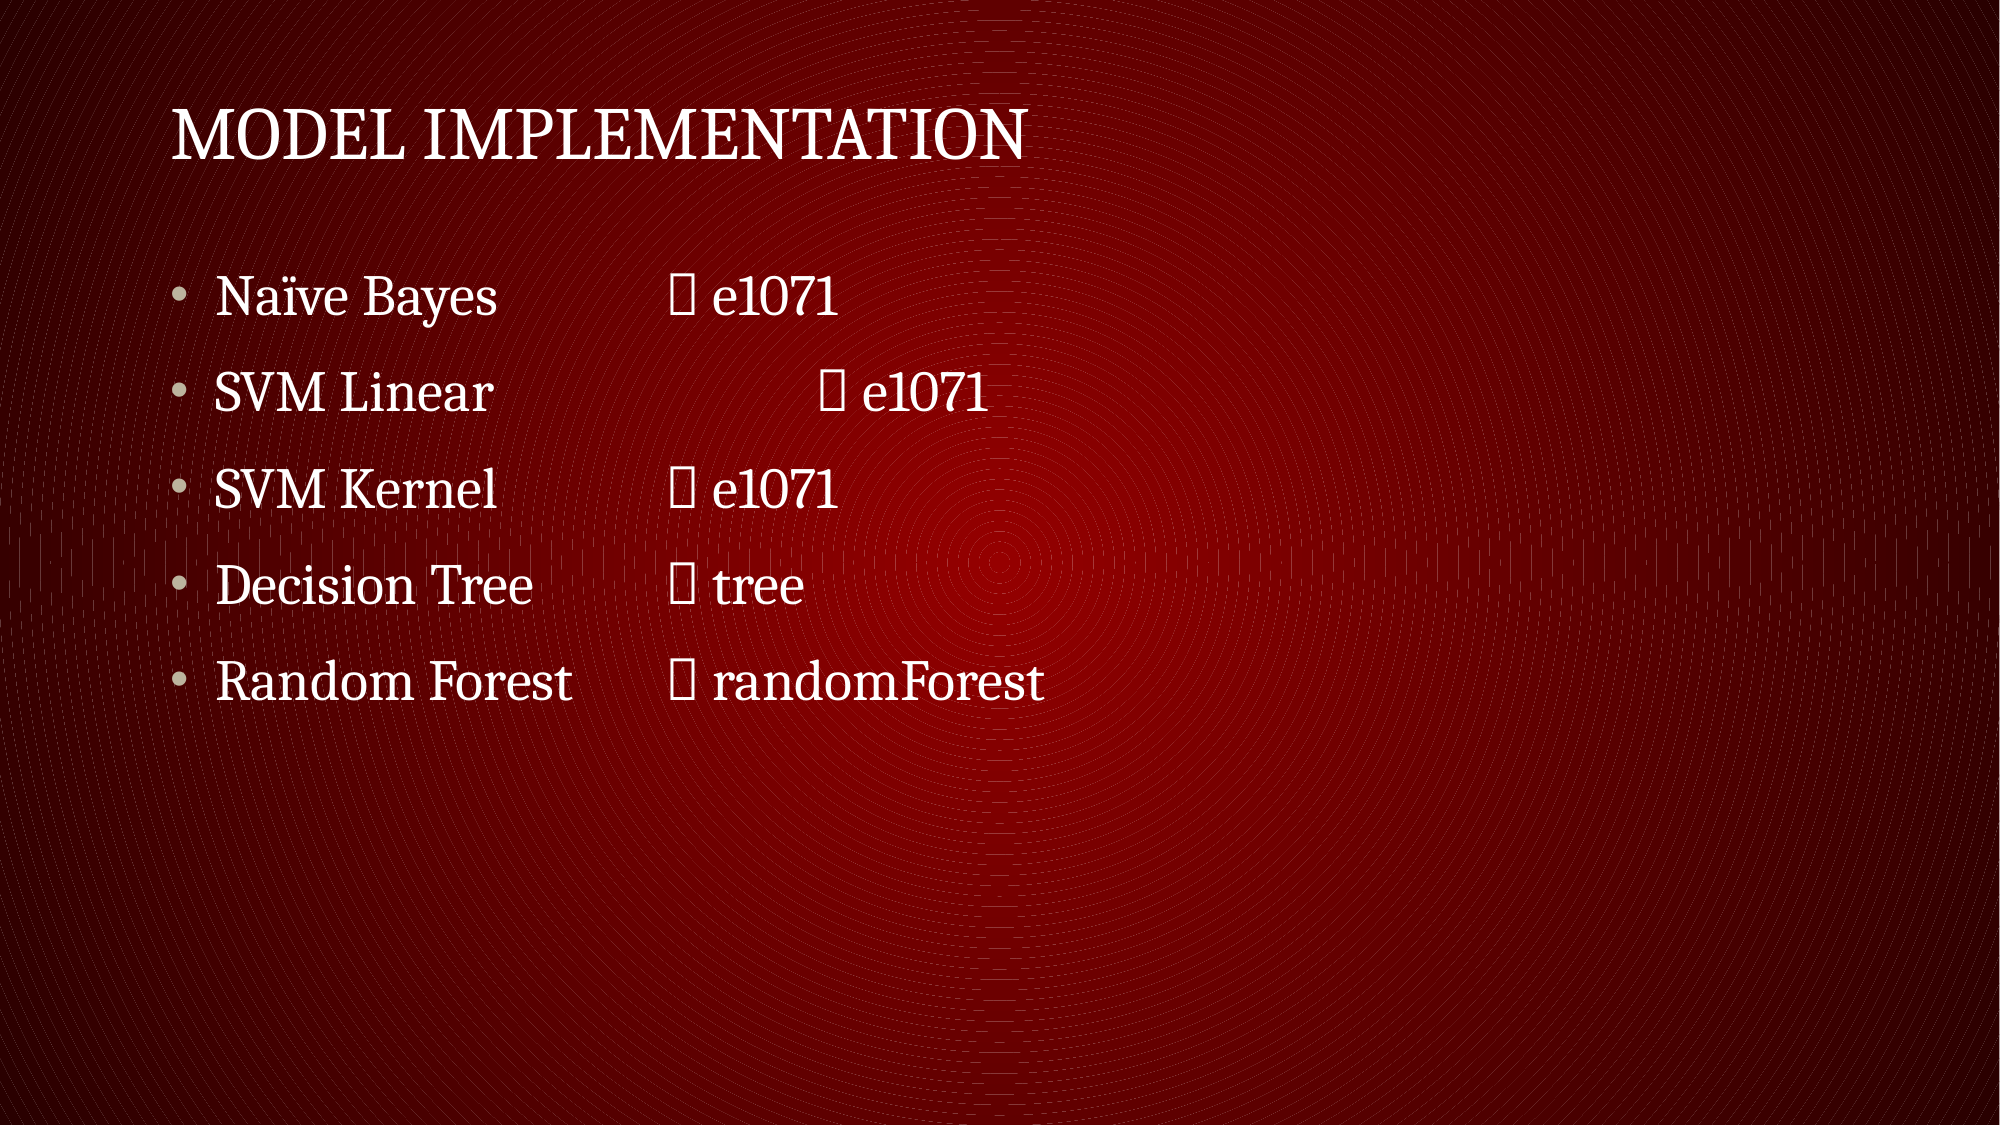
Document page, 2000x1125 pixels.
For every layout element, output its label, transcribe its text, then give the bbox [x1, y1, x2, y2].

title Model Implementation [149, 79, 1850, 185]
list Naïve Bayes  e1071 SVM Linear  e1071 SVM Kernel  e1071 Decision Tree  tree Random Forest  randomForest [149, 255, 1850, 972]
